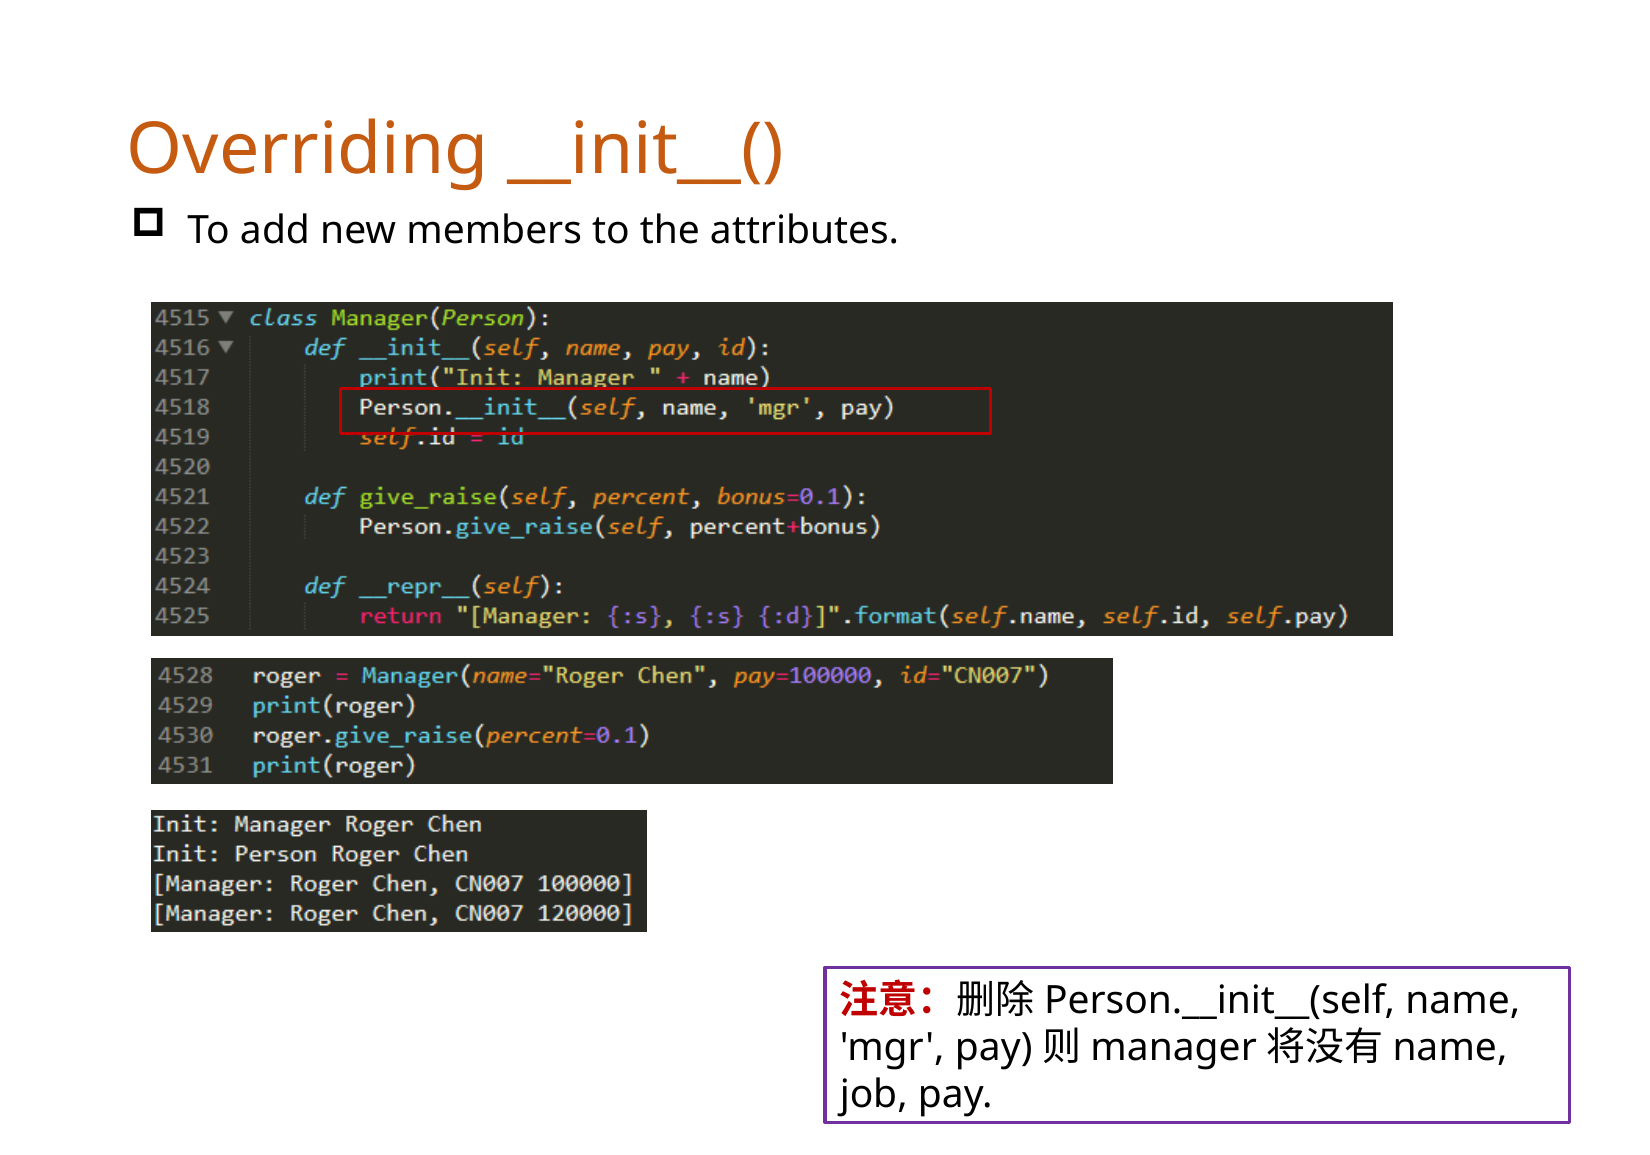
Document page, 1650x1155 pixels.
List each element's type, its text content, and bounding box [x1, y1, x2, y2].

text_box To add new members to the attributes. [116, 196, 1511, 259]
picture [151, 658, 1113, 784]
picture [151, 809, 647, 932]
picture [151, 302, 1393, 636]
text_box Overriding __init__() [112, 94, 800, 196]
text_box 注意：删除Person.__init__(self, name, 'mgr', pay)则manager将没有name, job, pay. [825, 967, 1570, 1123]
